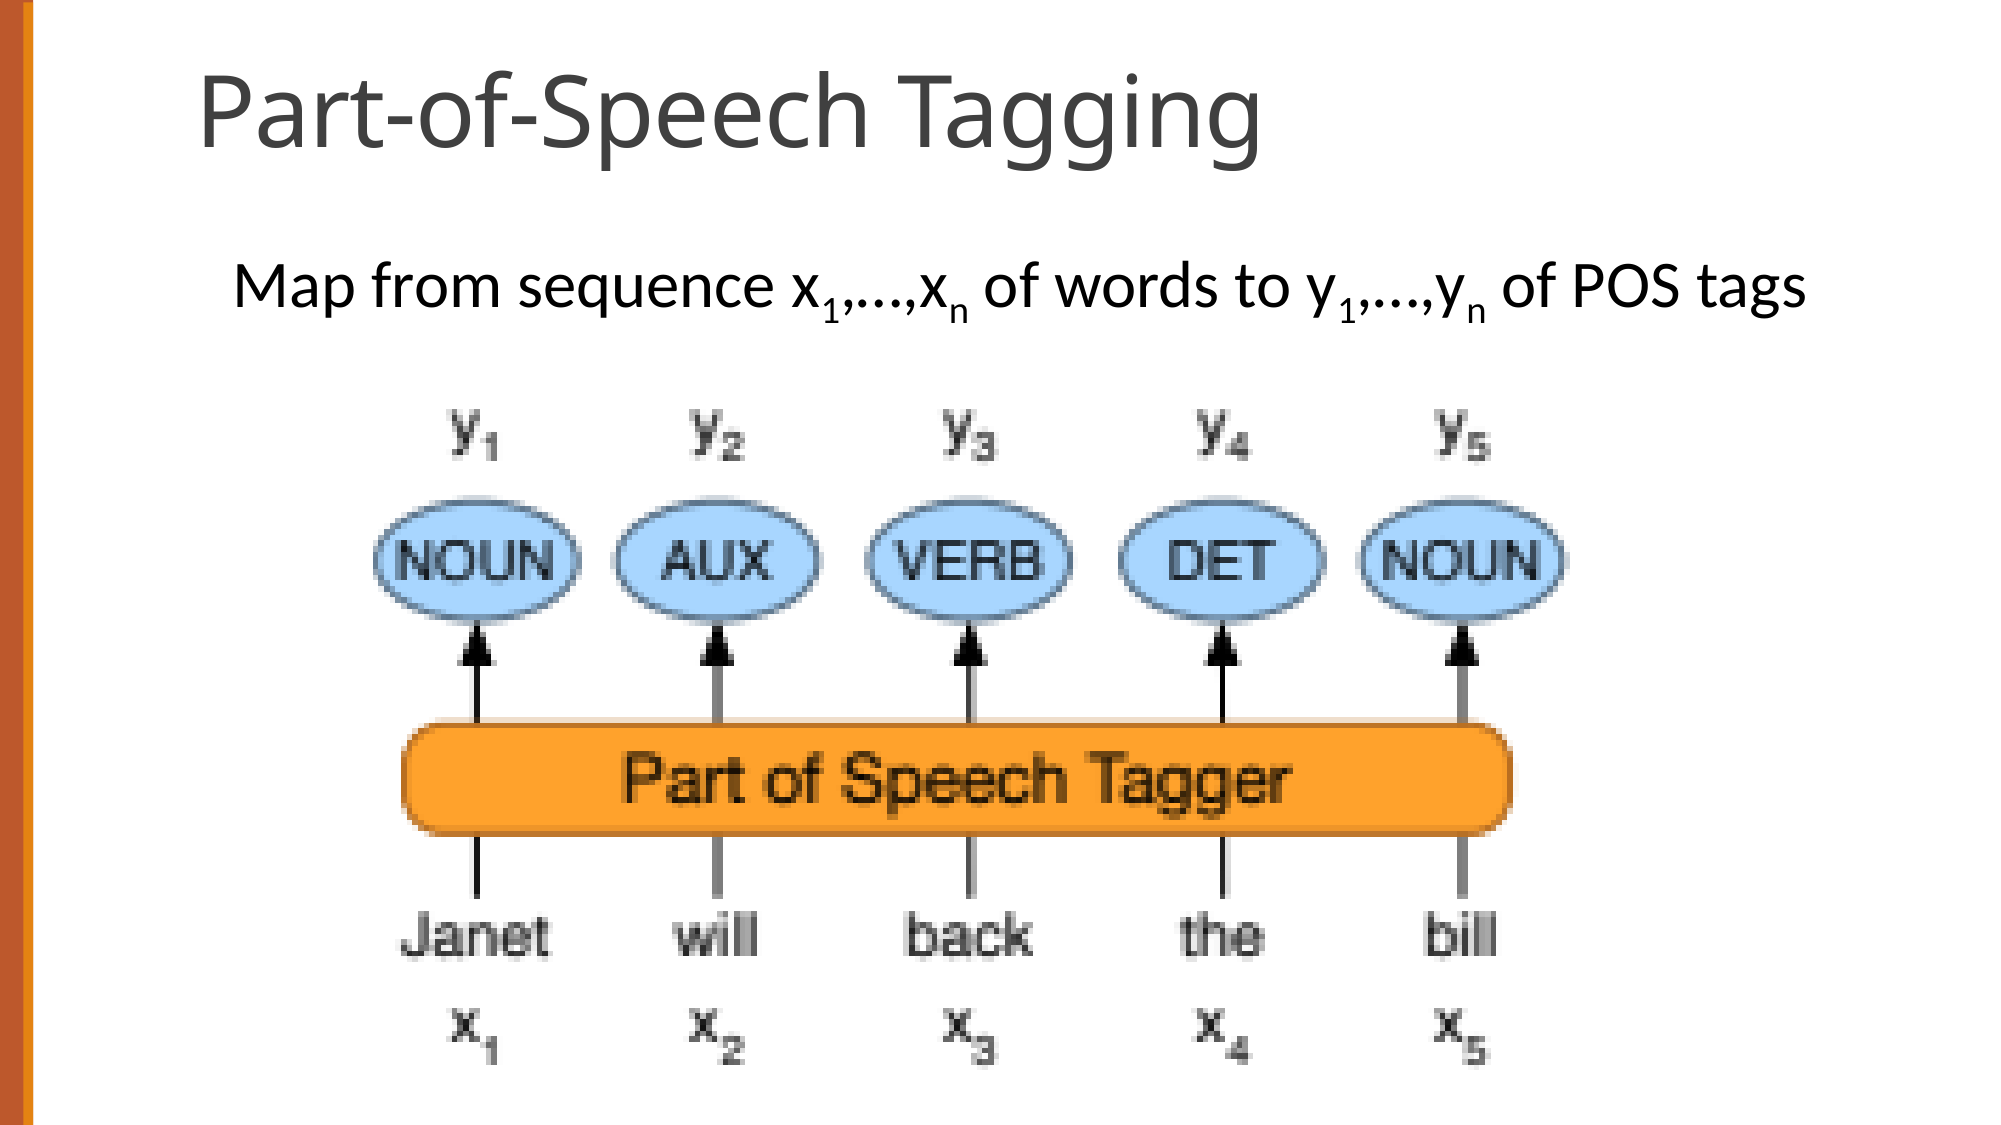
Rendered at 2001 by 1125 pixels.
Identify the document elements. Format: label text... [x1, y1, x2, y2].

text_box Map from sequence x1,…,xn of words to y1,…,yn of POS tags [217, 233, 1838, 339]
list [361, 386, 1576, 1077]
title Part-of-Speech Tagging [180, 26, 1830, 175]
